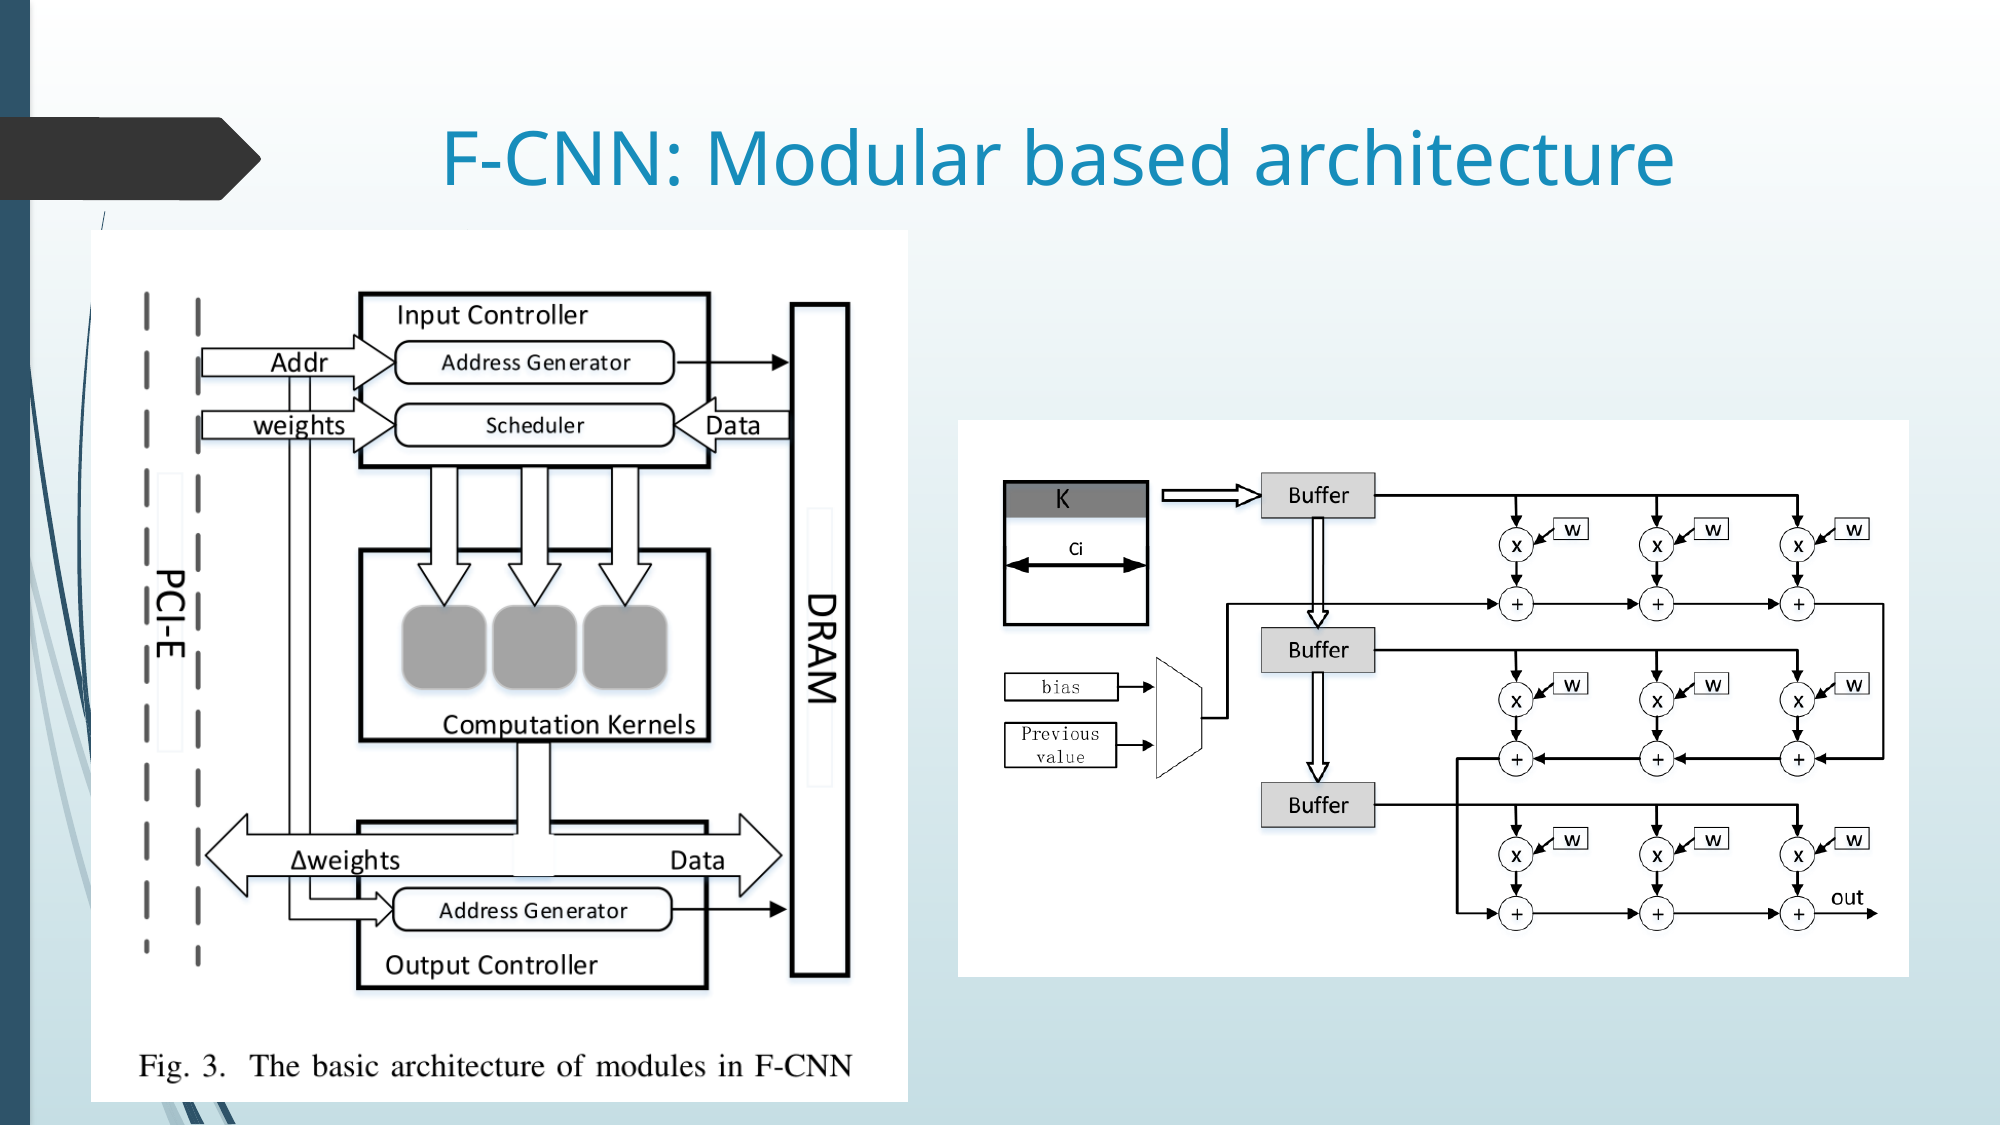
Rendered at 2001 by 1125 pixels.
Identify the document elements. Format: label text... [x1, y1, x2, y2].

picture [957, 420, 1909, 977]
picture [91, 229, 909, 1102]
title F-CNN: Modular based architecture [425, 102, 1888, 313]
